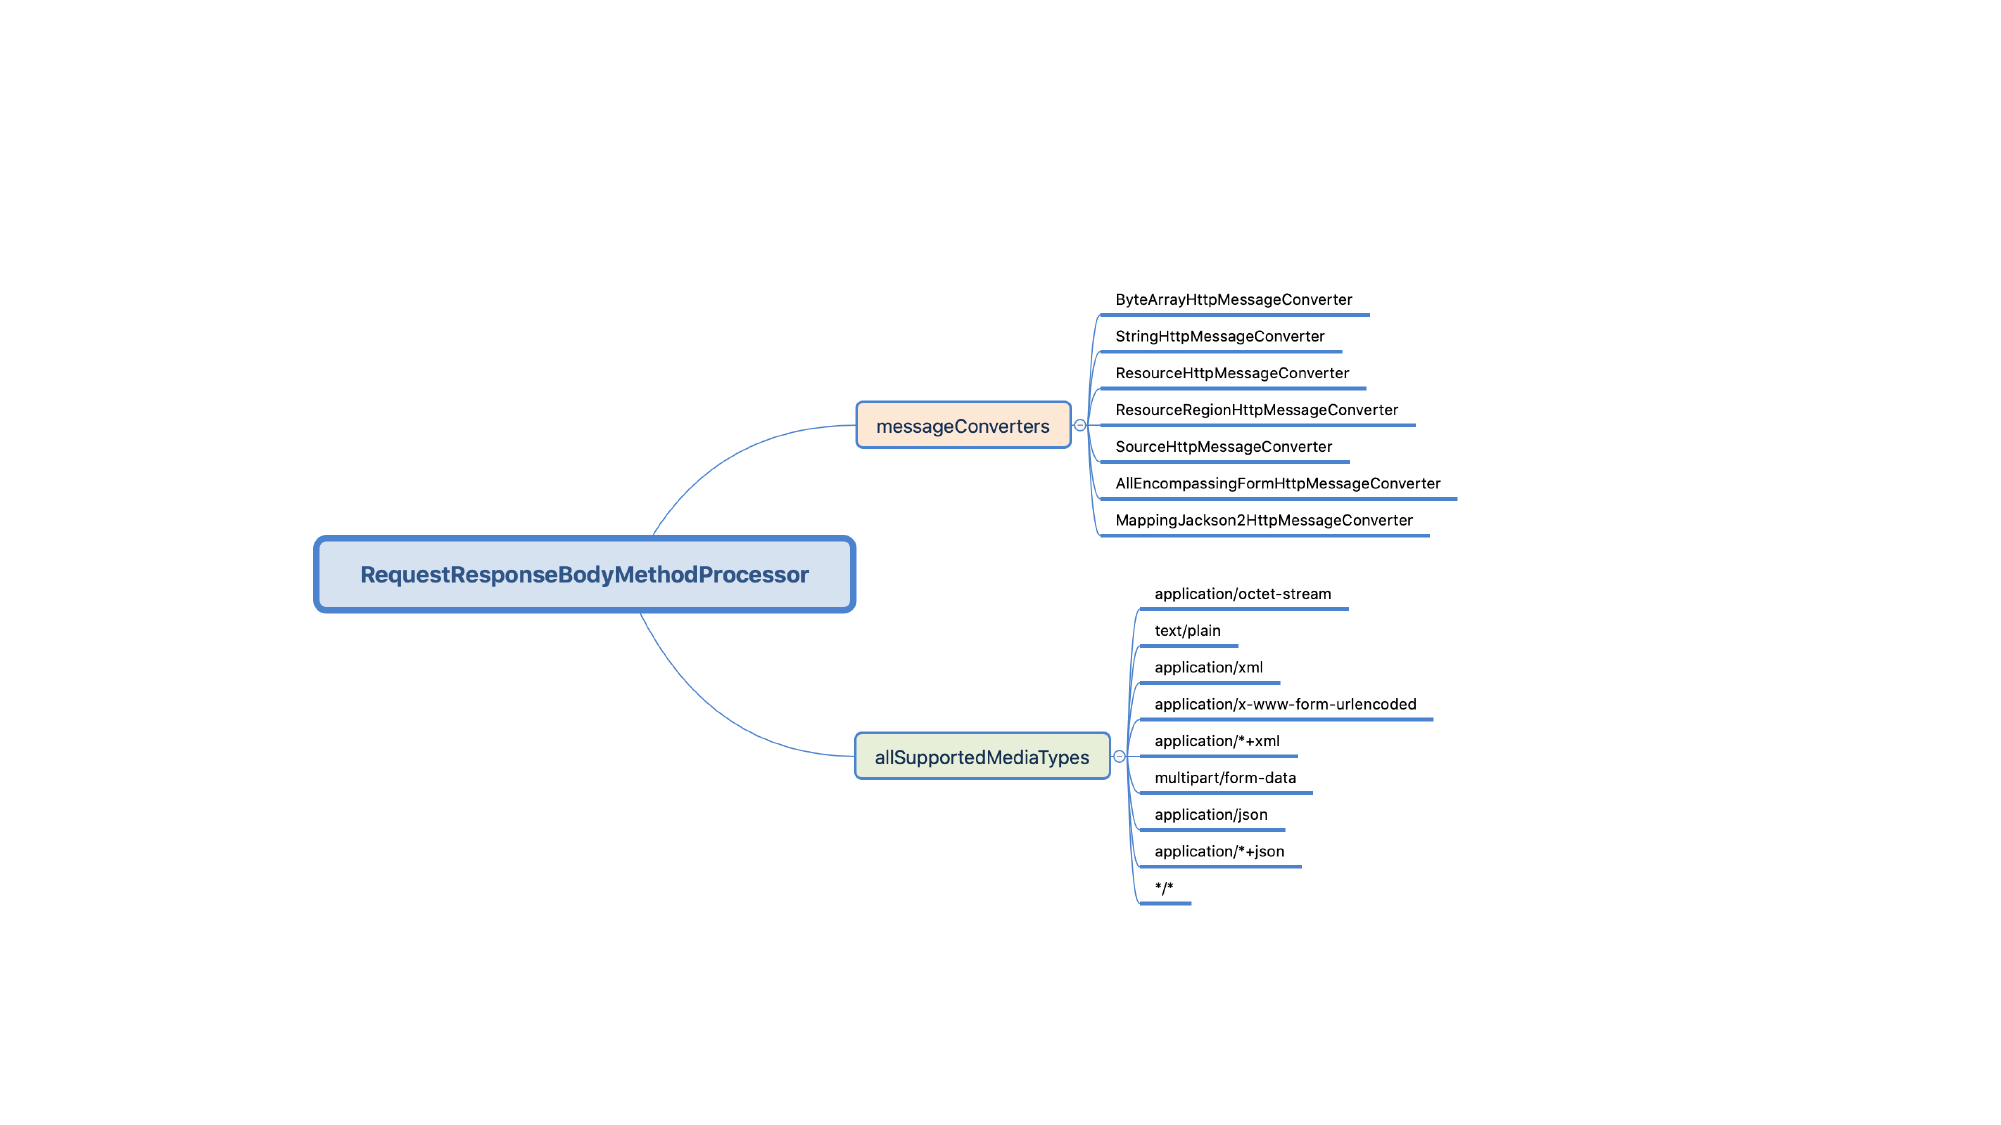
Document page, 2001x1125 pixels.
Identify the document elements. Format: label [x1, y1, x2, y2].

picture [299, 286, 1477, 914]
